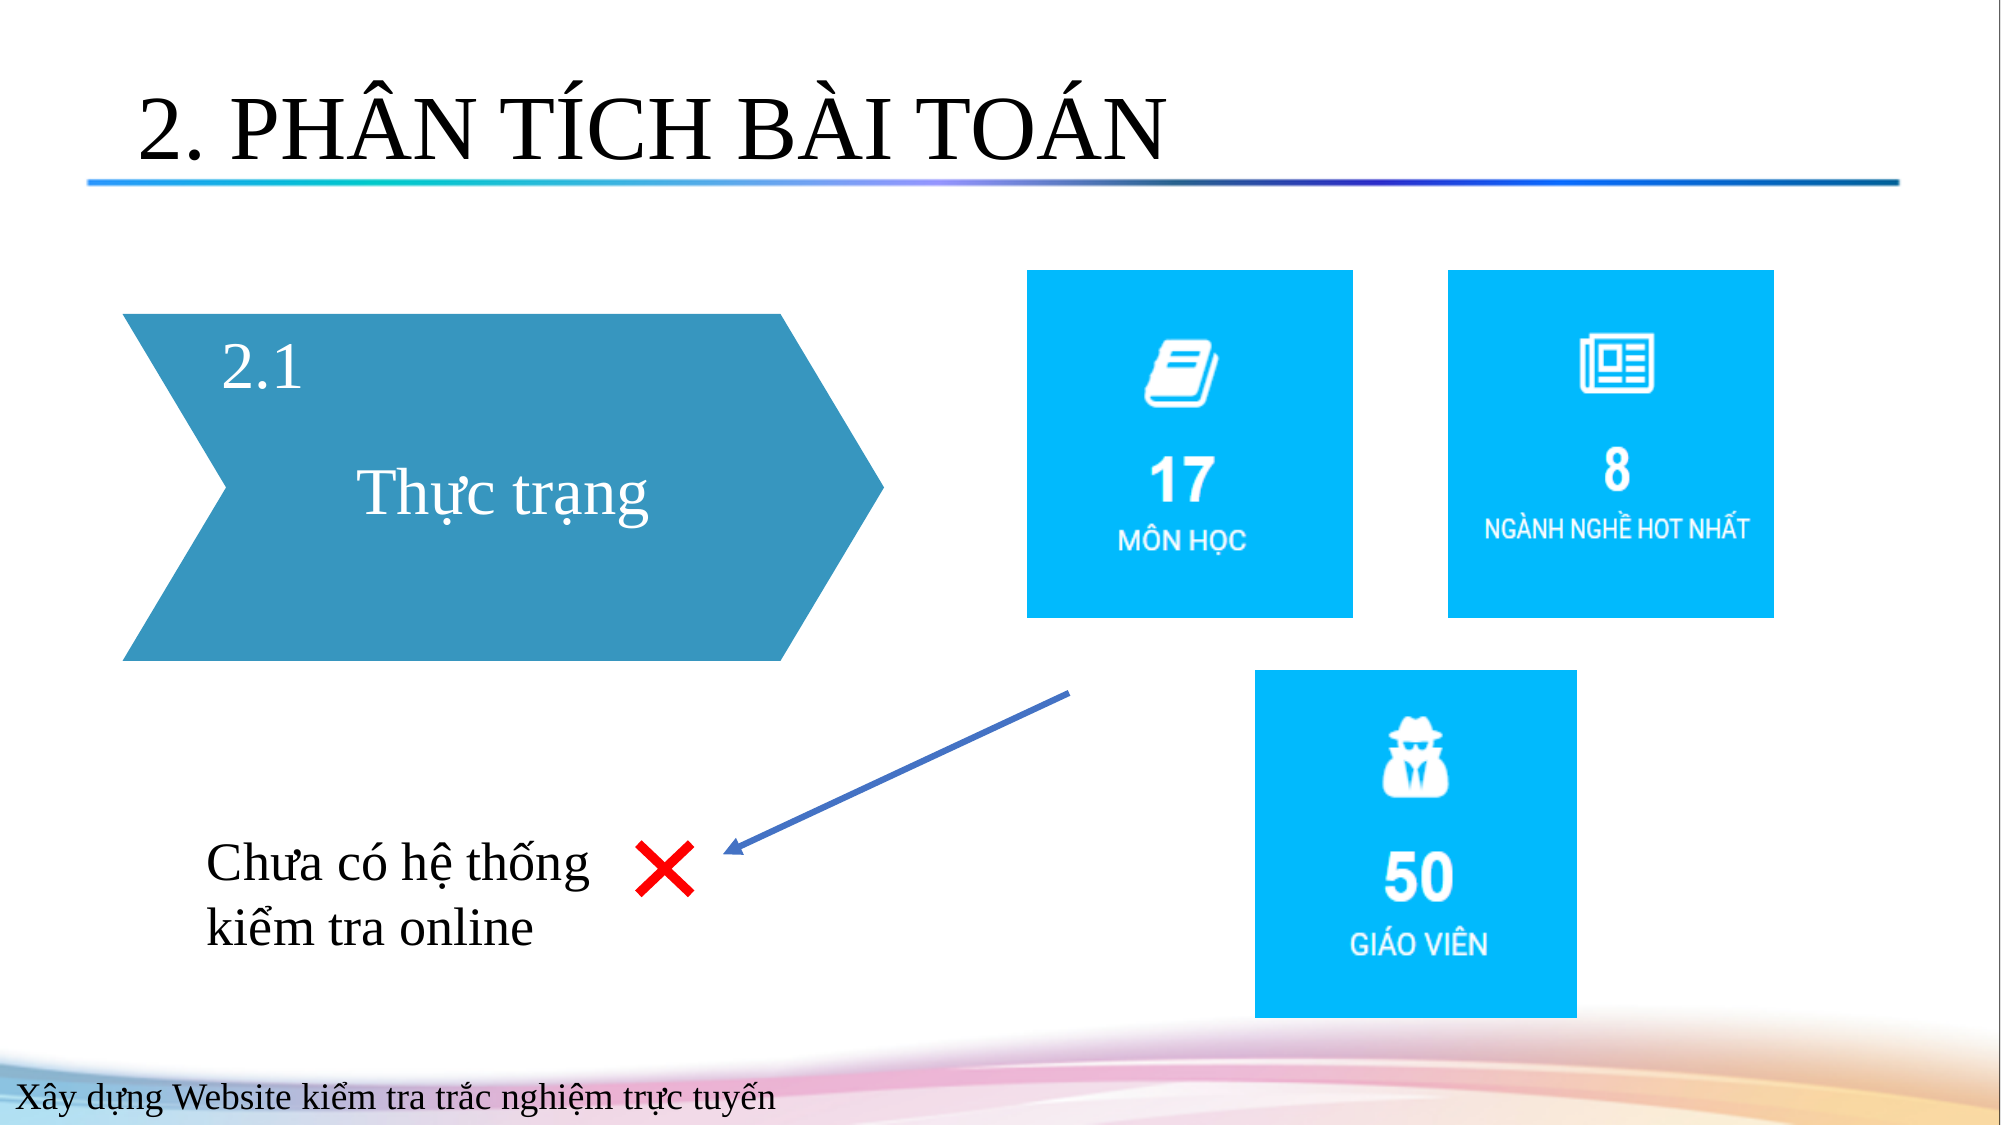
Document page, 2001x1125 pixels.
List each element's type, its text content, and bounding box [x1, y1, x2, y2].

text_box Chưa có hệ thống kiểm tra online [192, 819, 692, 964]
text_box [722, 692, 1069, 855]
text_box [122, 313, 885, 661]
picture [0, 0, 2001, 1125]
title 2. PHÂN TÍCH BÀI TOÁN [122, 21, 1794, 239]
text_box Xây dựng Website kiểm tra trắc nghiệm trực tuyến [0, 1064, 917, 1125]
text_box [638, 843, 692, 894]
